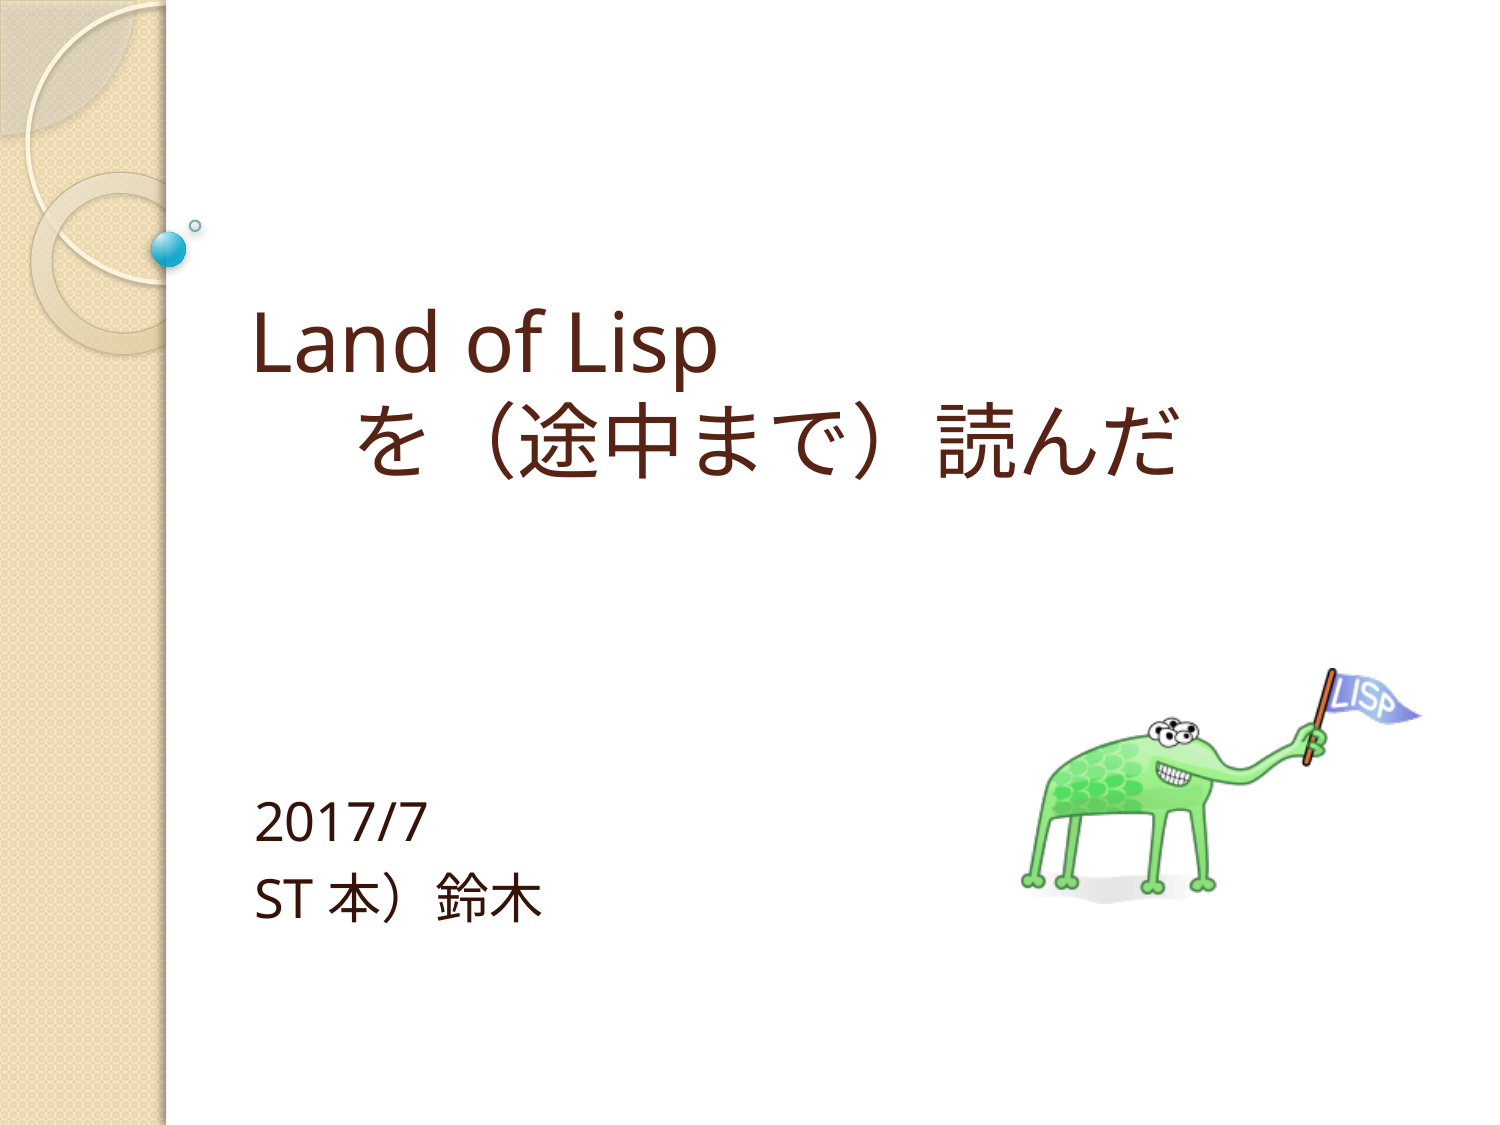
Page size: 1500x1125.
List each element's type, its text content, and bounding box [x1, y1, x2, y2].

picture [1021, 668, 1422, 904]
subtitle 2017/7 ST本）鈴木 [234, 786, 1450, 1075]
title Land of Lisp を（途中まで）読んだ [234, 255, 1450, 497]
